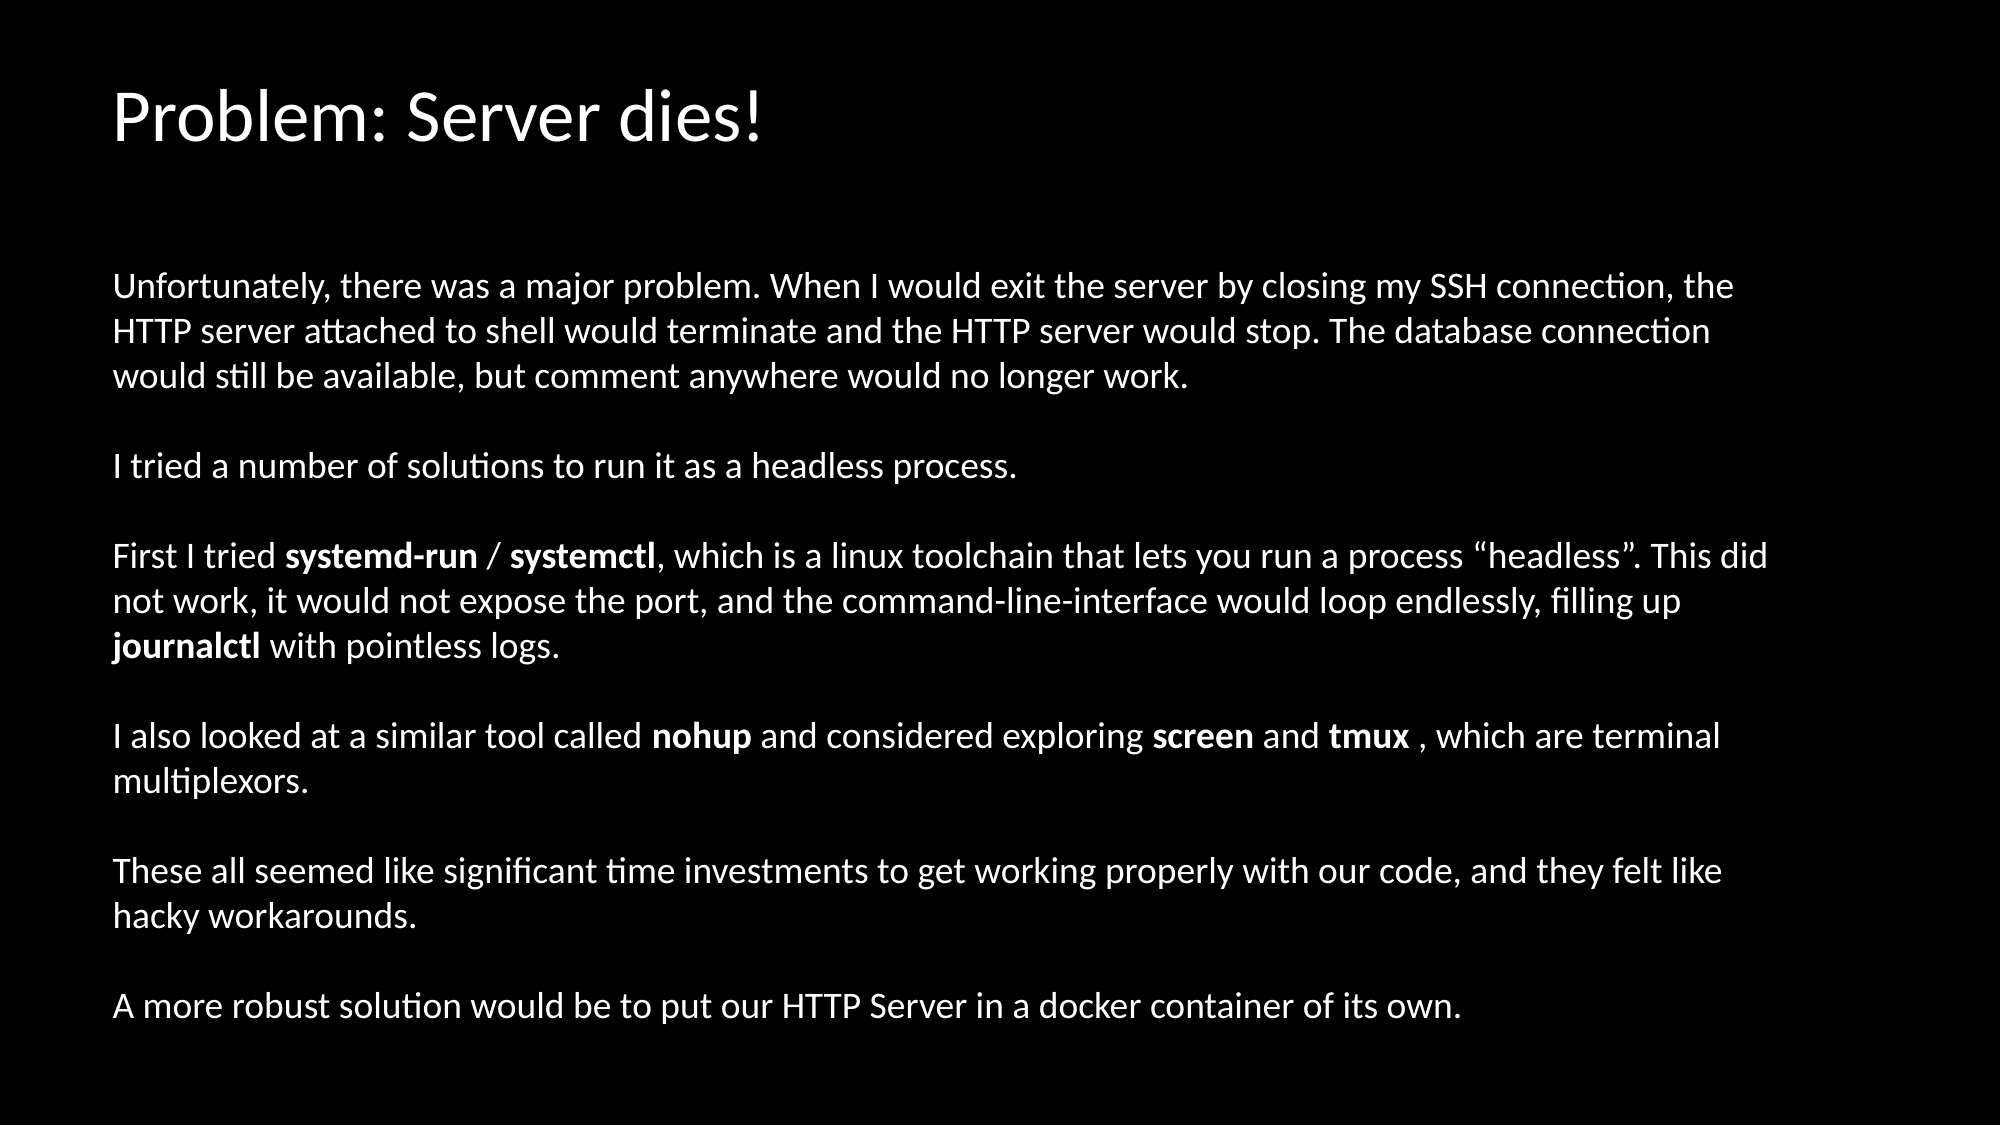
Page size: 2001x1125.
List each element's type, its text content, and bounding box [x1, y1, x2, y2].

text_box Unfortunately, there was a major problem. When I would exit the server by closing my SSH connection, the HTTP server attached to shell would terminate and the HTTP server would stop. The database connection would still be available, but comment anywhere would no longer work. I tried a number of solutions to run it as a headless process. First I tried systemd-run / systemctl, which is a linux toolchain that lets you run a process “headless”. This did not work, it would not expose the port, and the command-line-interface would loop endlessly, filling up journalctl with pointless logs. I also looked at a similar tool called nohup and considered exploring screen and tmux , which are terminal multiplexors. These all seemed like significant time investments to get working properly with our code, and they felt like hacky workarounds. A more robust solution would be to put our HTTP Server in a docker container of its own. [97, 254, 1817, 1079]
text_box Problem: Server dies! [97, 58, 1234, 164]
